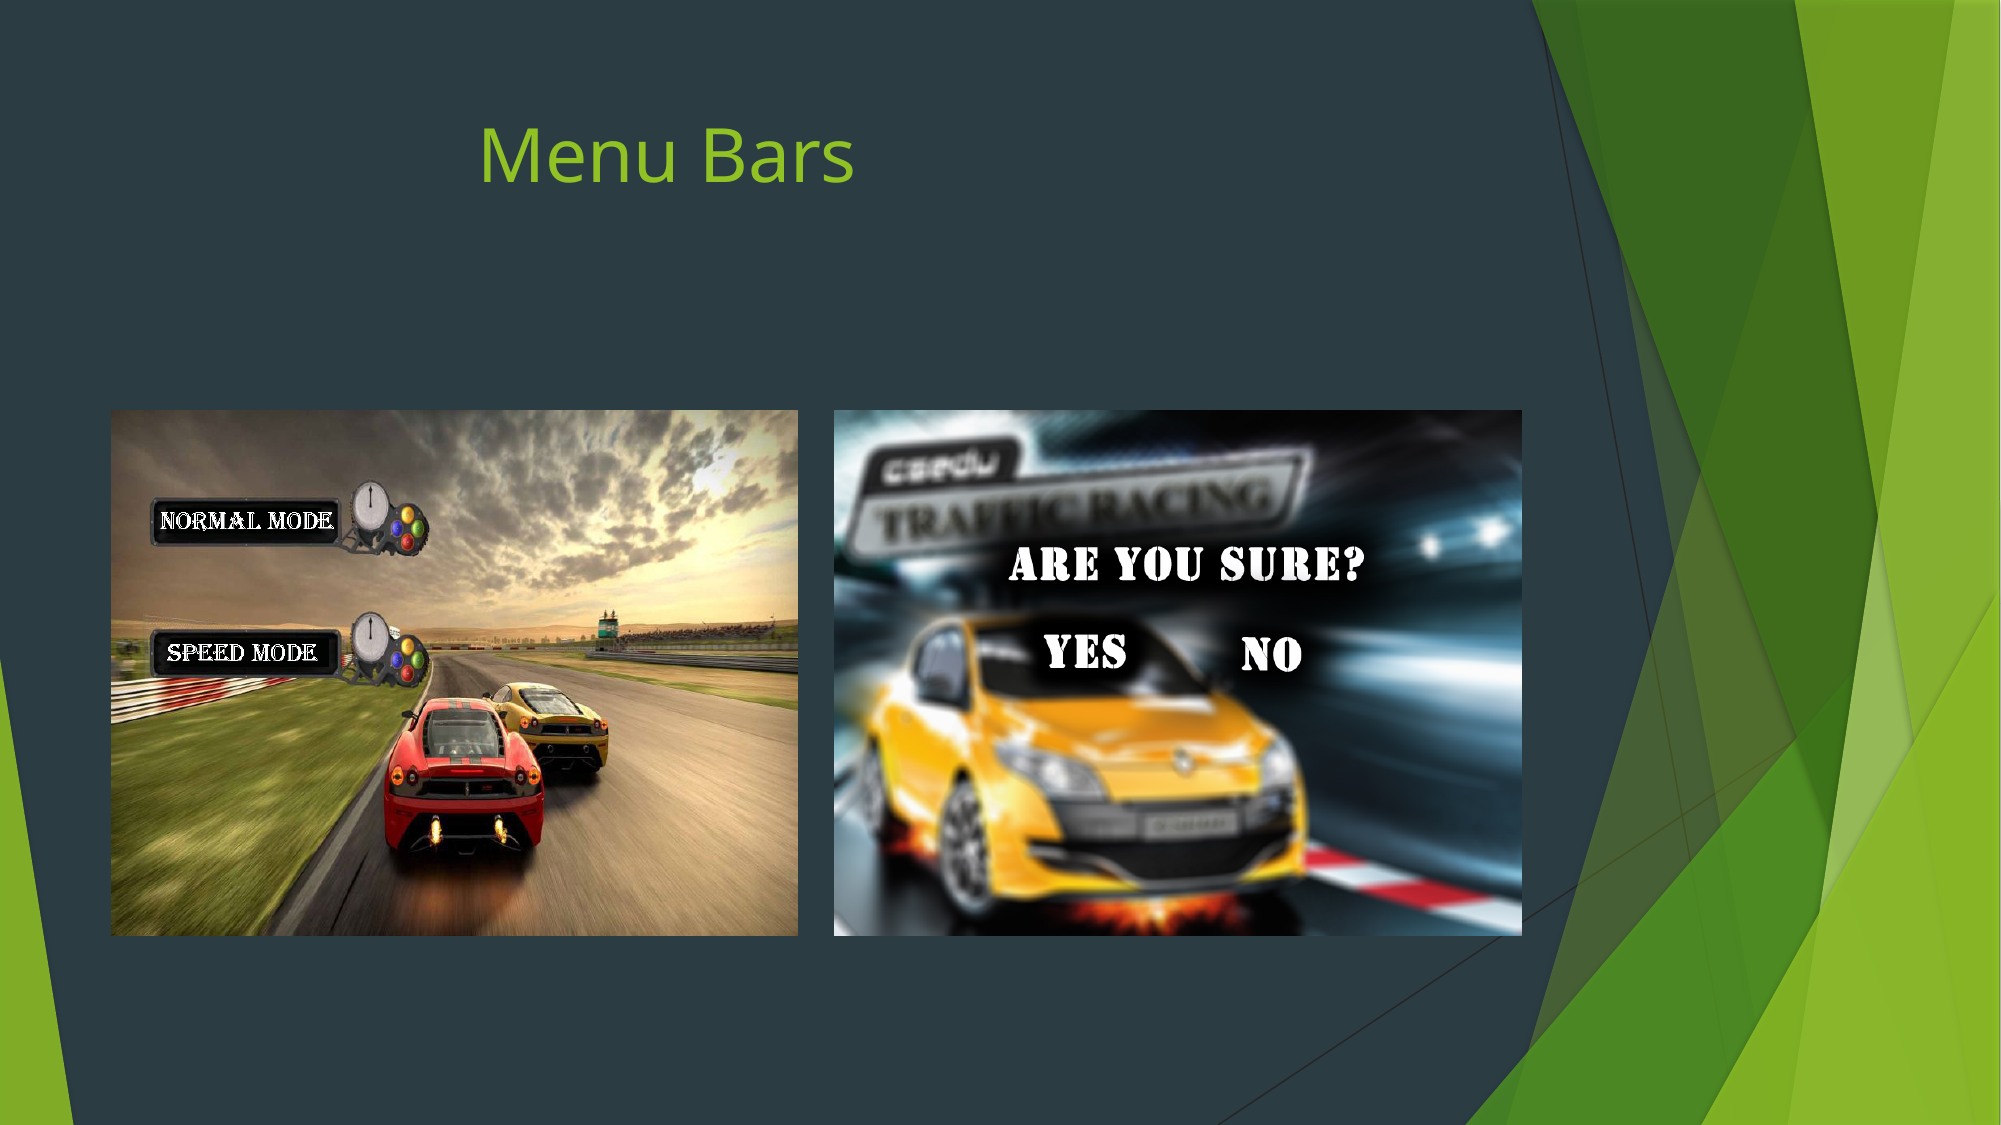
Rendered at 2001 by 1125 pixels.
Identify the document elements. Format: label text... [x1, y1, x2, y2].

picture [110, 409, 798, 936]
title Menu Bars [111, 99, 1522, 317]
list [834, 409, 1522, 936]
